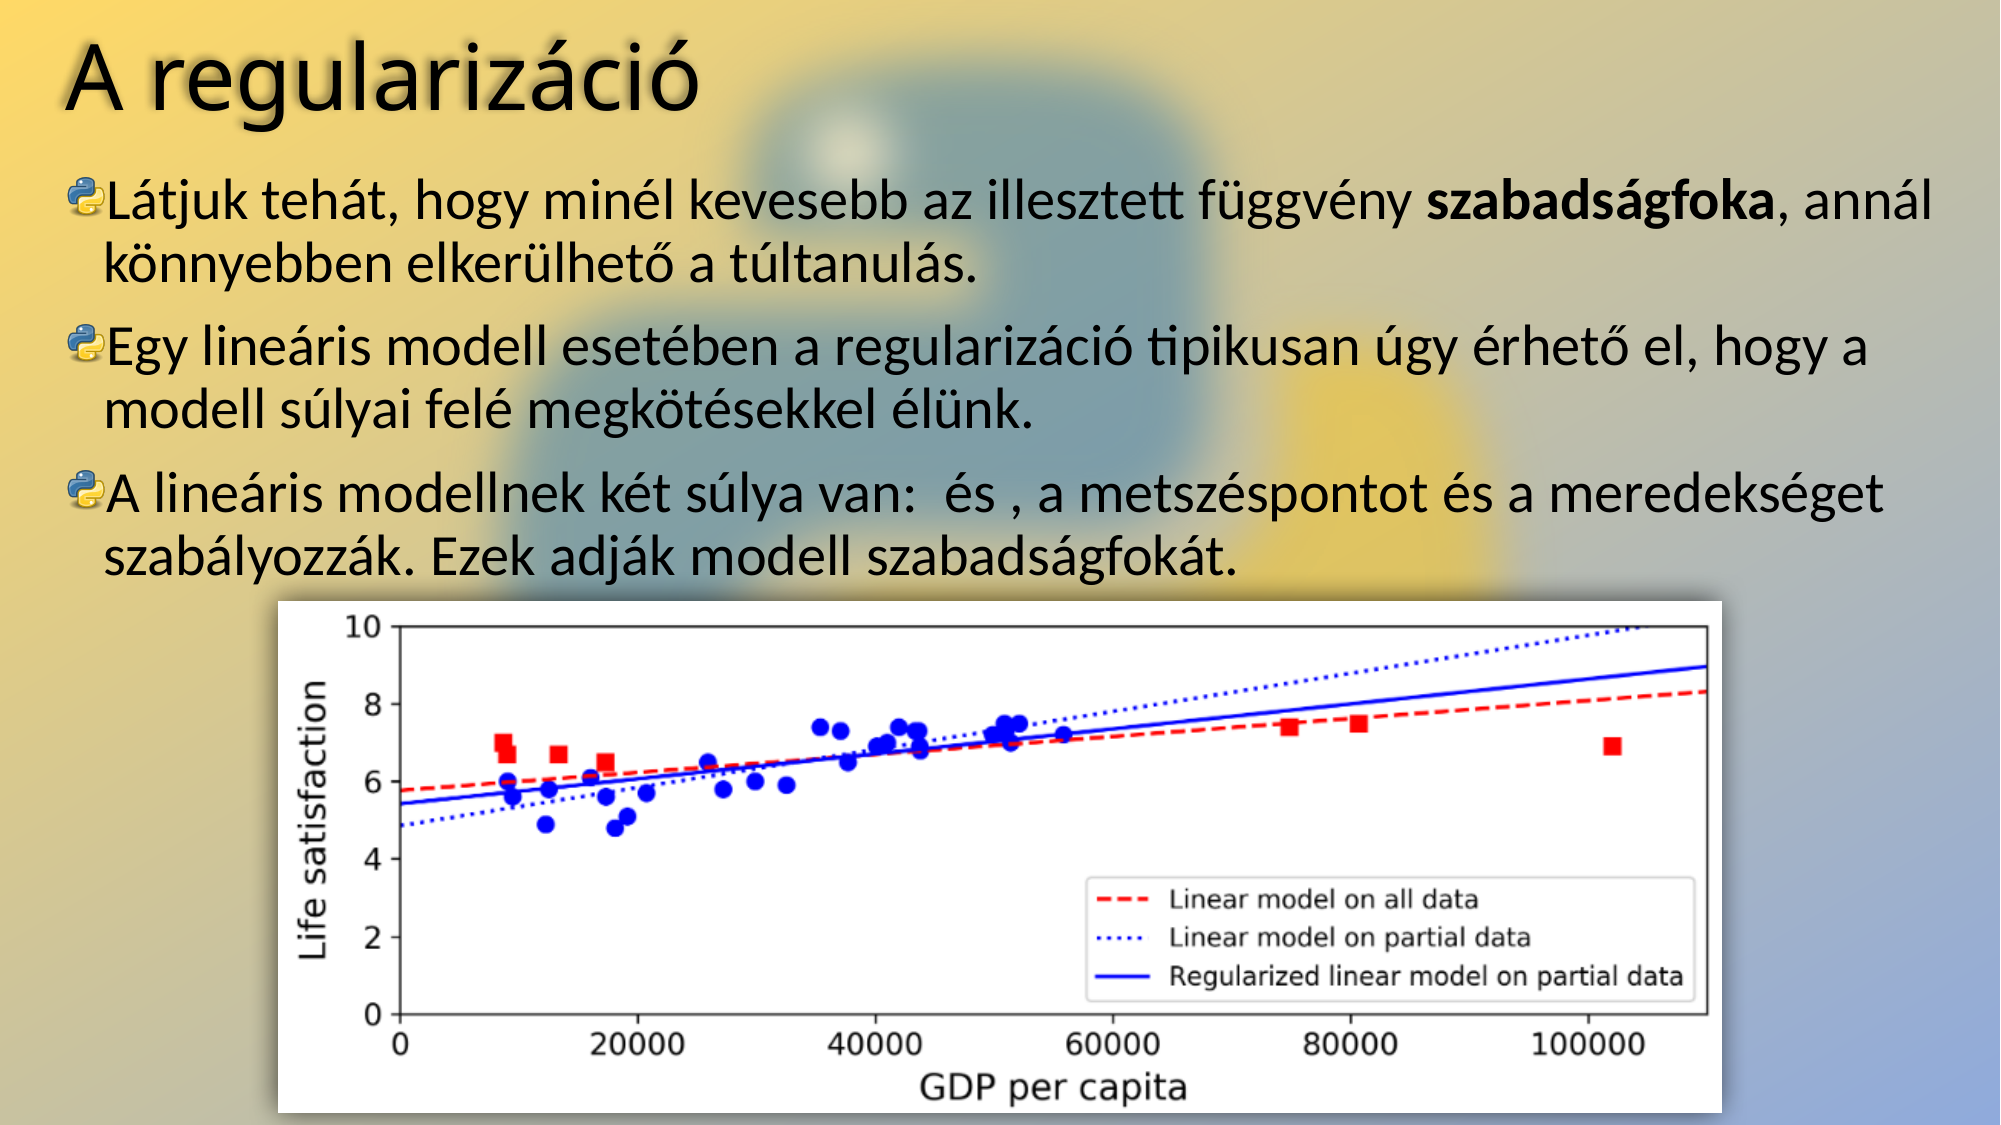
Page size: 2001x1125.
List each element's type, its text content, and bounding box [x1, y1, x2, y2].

picture [65, 469, 107, 511]
picture [65, 176, 107, 218]
title A regularizáció [50, 0, 1776, 162]
picture [278, 601, 1722, 1113]
picture [65, 323, 107, 364]
